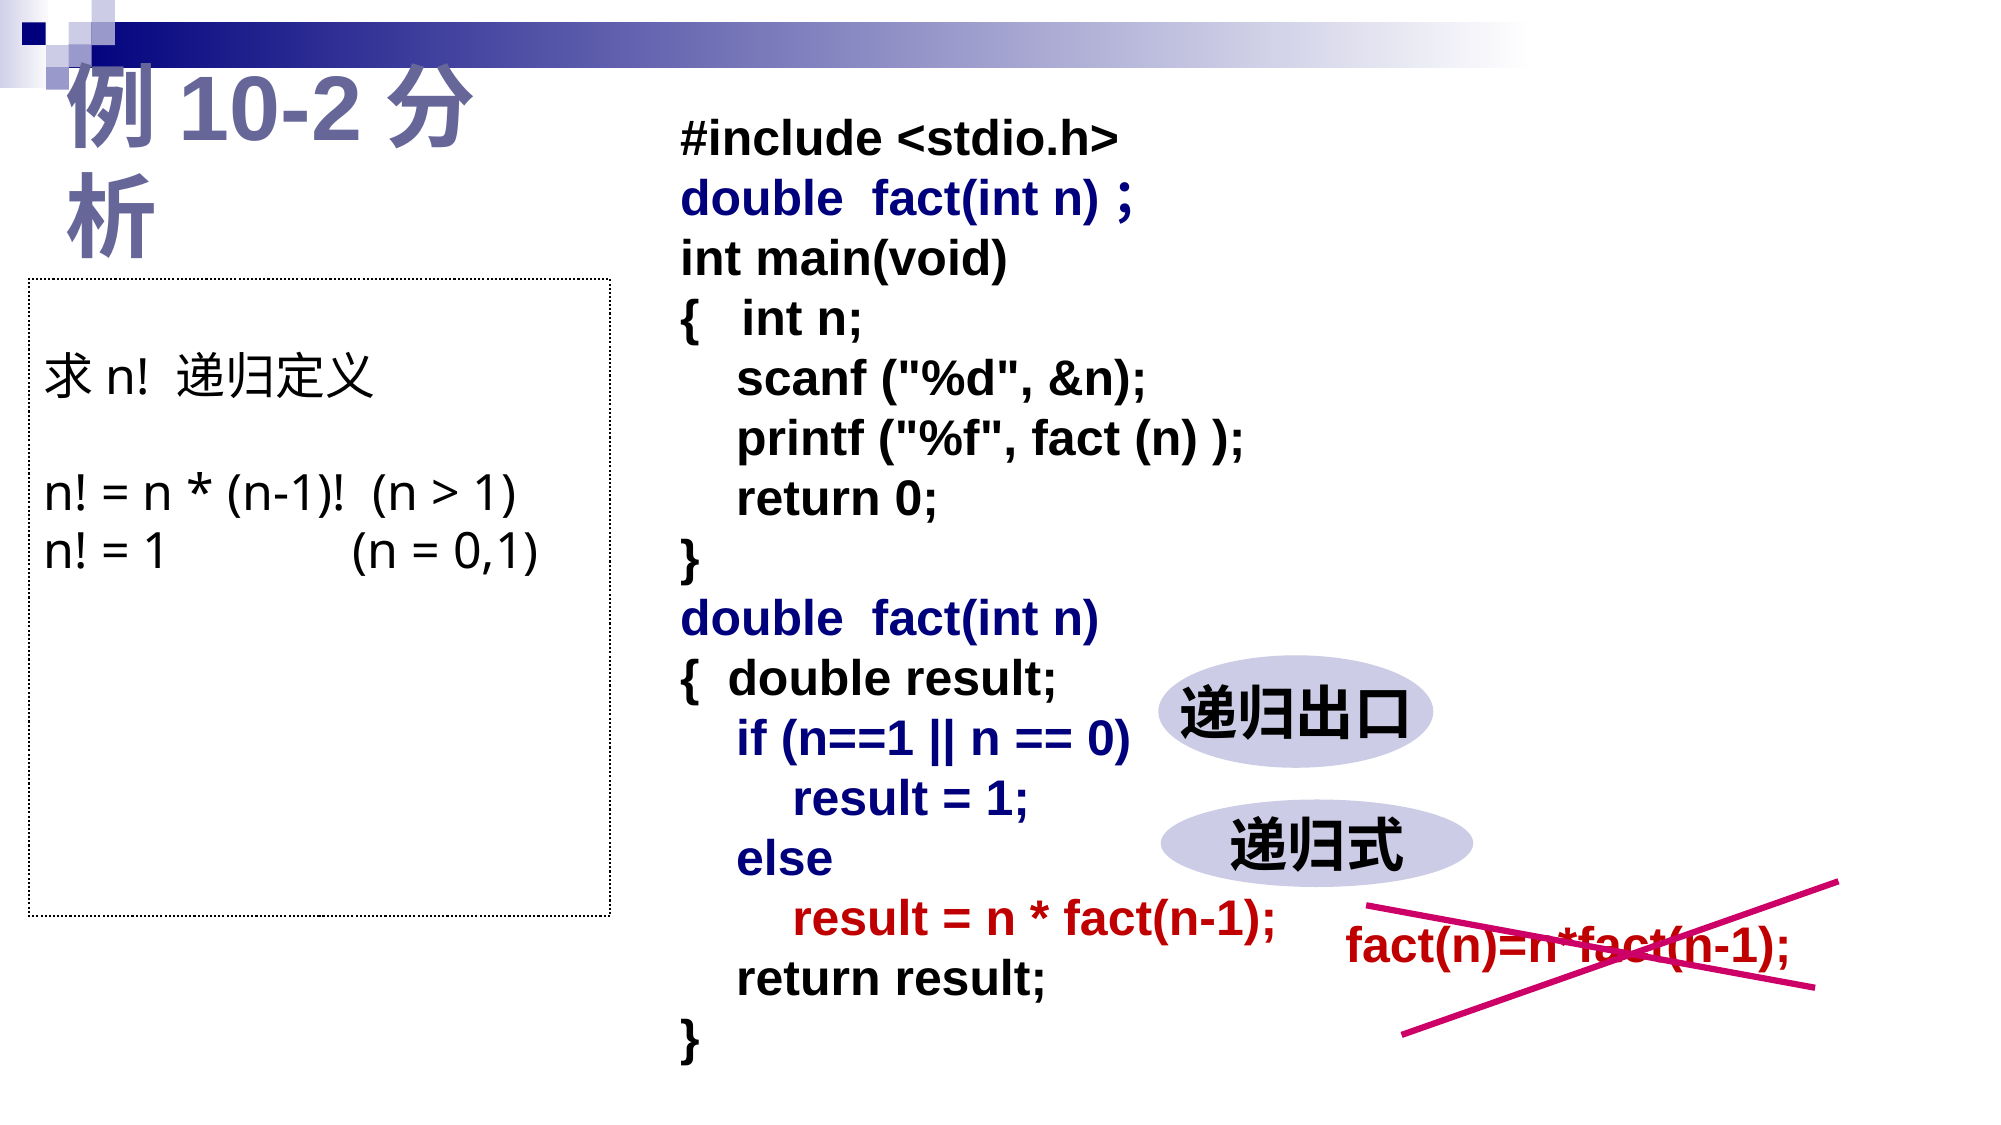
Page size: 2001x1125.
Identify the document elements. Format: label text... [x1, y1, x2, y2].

text_box #include <stdio.h> double fact(int n)； int main(void) { int n; scanf ("%d", &n); printf ("%f", fact (n) ); return 0; } double fact(int n) { double result; if (n==1 || n == 0) result = 1; else result = n * fact(n-1); return result; } [665, 97, 1378, 1073]
text_box fact(n)=n*fact(n-1); [1330, 918, 1852, 979]
text_box 递归出口 [1378, 666, 1434, 757]
title 例10-2分析 [49, 96, 563, 222]
text_box 递归式 [1378, 802, 1474, 884]
list 求n! 递归定义 n! = n * (n-1)! (n > 1) n! = 1 (n = 0,1) [28, 278, 611, 916]
